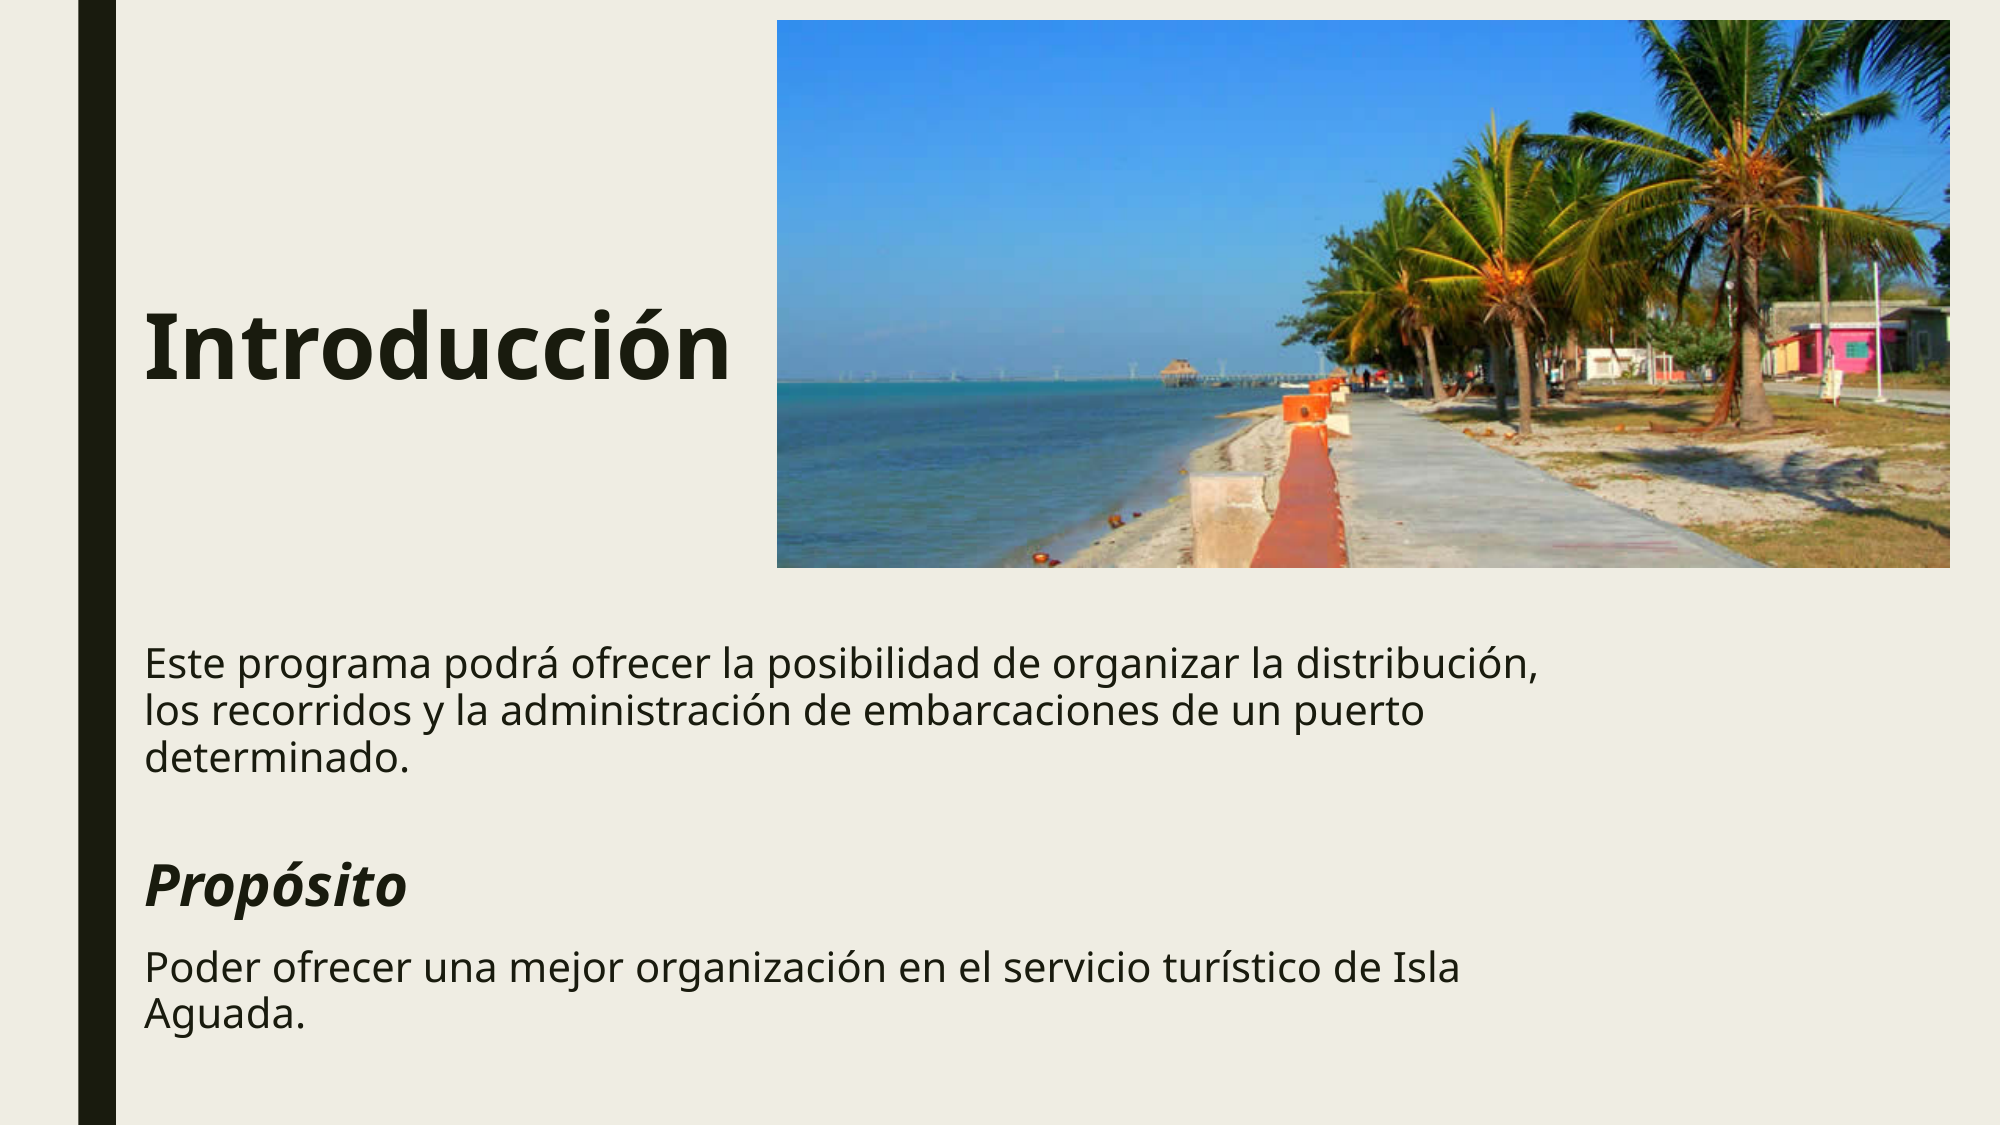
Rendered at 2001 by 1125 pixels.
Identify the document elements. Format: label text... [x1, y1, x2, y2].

list Este programa podrá ofrecer la posibilidad de organizar la distribución, los recorridos y la administración de embarcaciones de un puerto determinado. Propósito Poder ofrecer una mejor organización en el servicio turístico de Isla Aguada. [129, 633, 1577, 1125]
picture [777, 20, 1950, 568]
title Introducción [129, 293, 777, 428]
